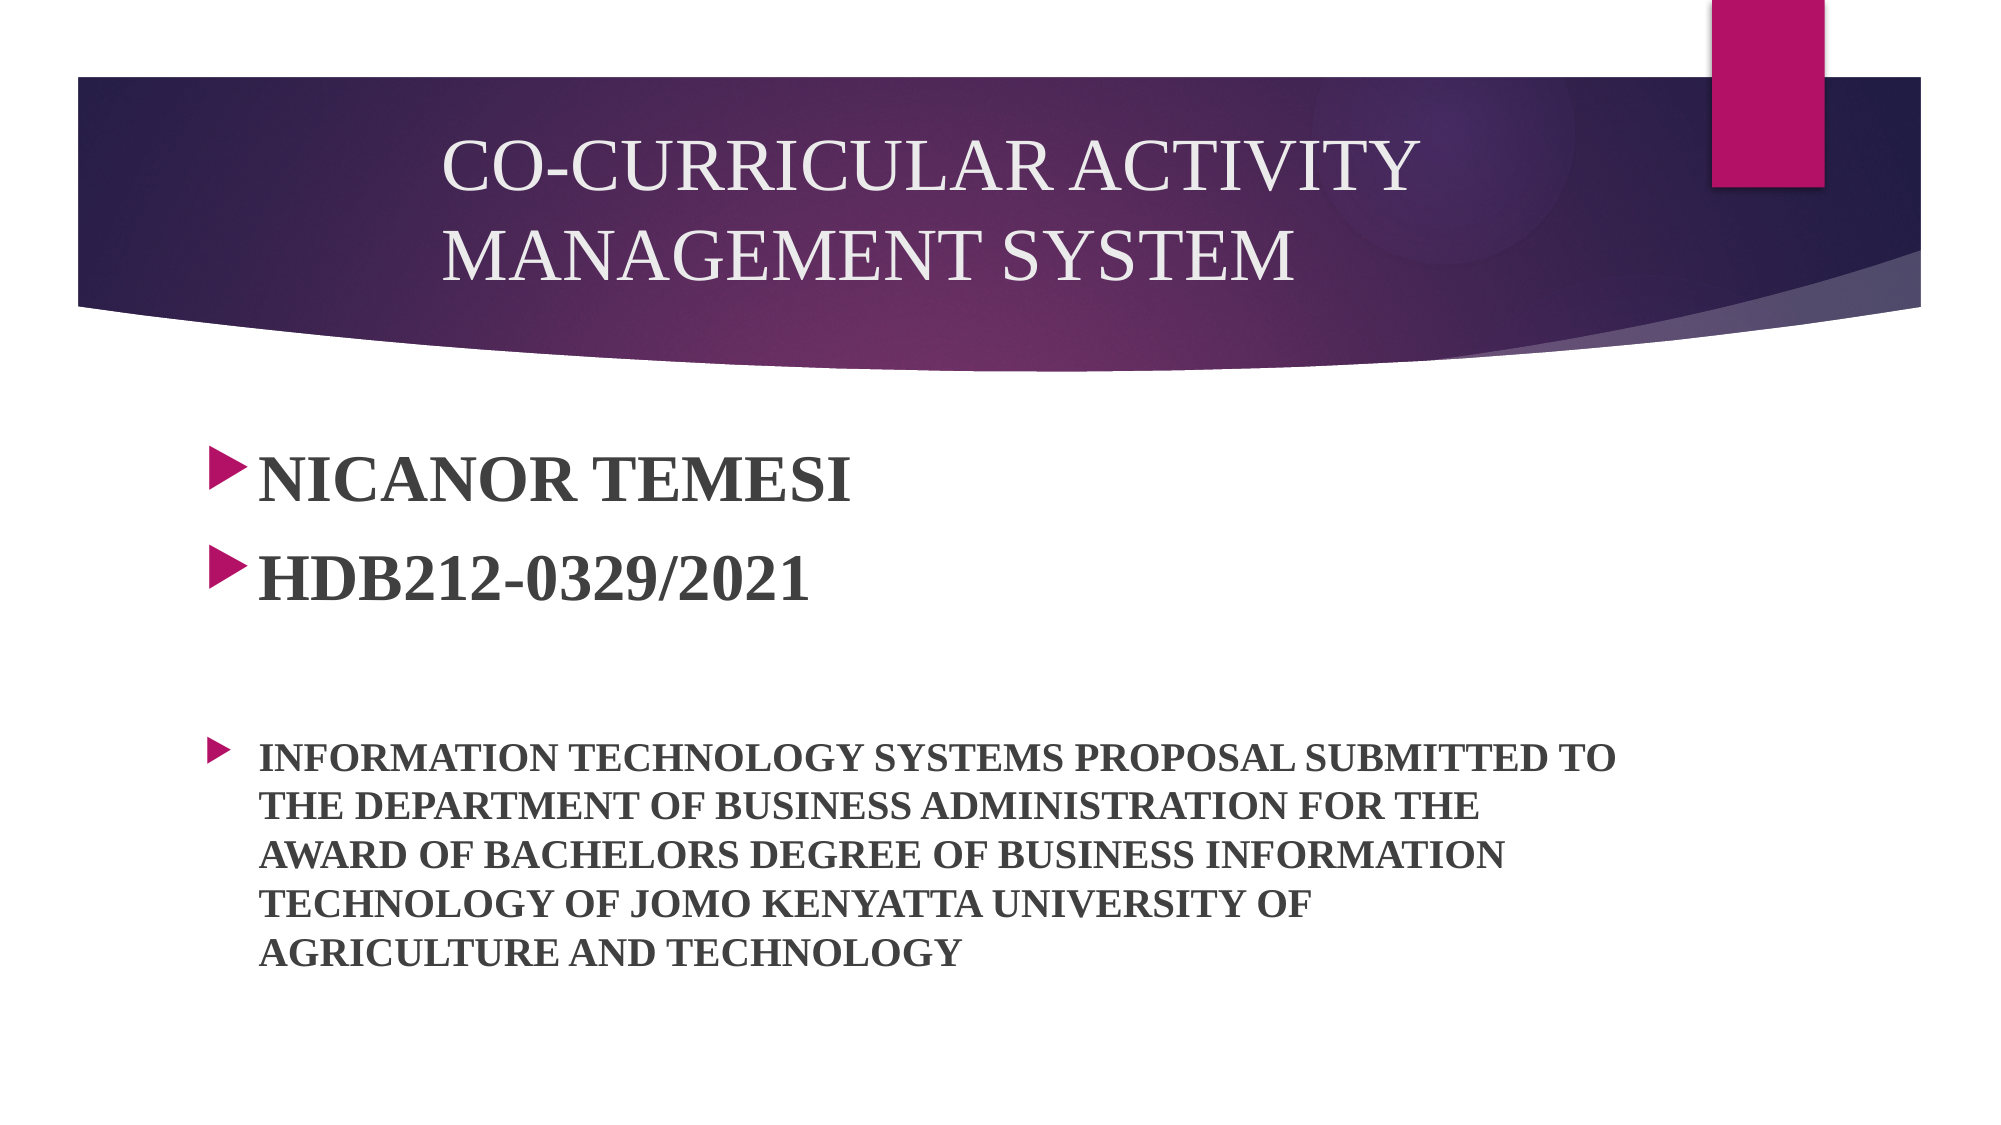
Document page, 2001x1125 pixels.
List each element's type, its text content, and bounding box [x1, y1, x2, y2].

list NICANOR TEMESI HDB212-0329/2021 INFORMATION TECHNOLOGY SYSTEMS PROPOSAL SUBMITTED TO THE DEPARTMENT OF BUSINESS ADMINISTRATION FOR THE AWARD OF BACHELORS DEGREE OF BUSINESS INFORMATION TECHNOLOGY OF JOMO KENYATTA UNIVERSITY OF AGRICULTURE AND TECHNOLOGY [189, 427, 1638, 988]
title CO-CURRICULAR ACTIVITY MANAGEMENT SYSTEM [426, 147, 1865, 264]
